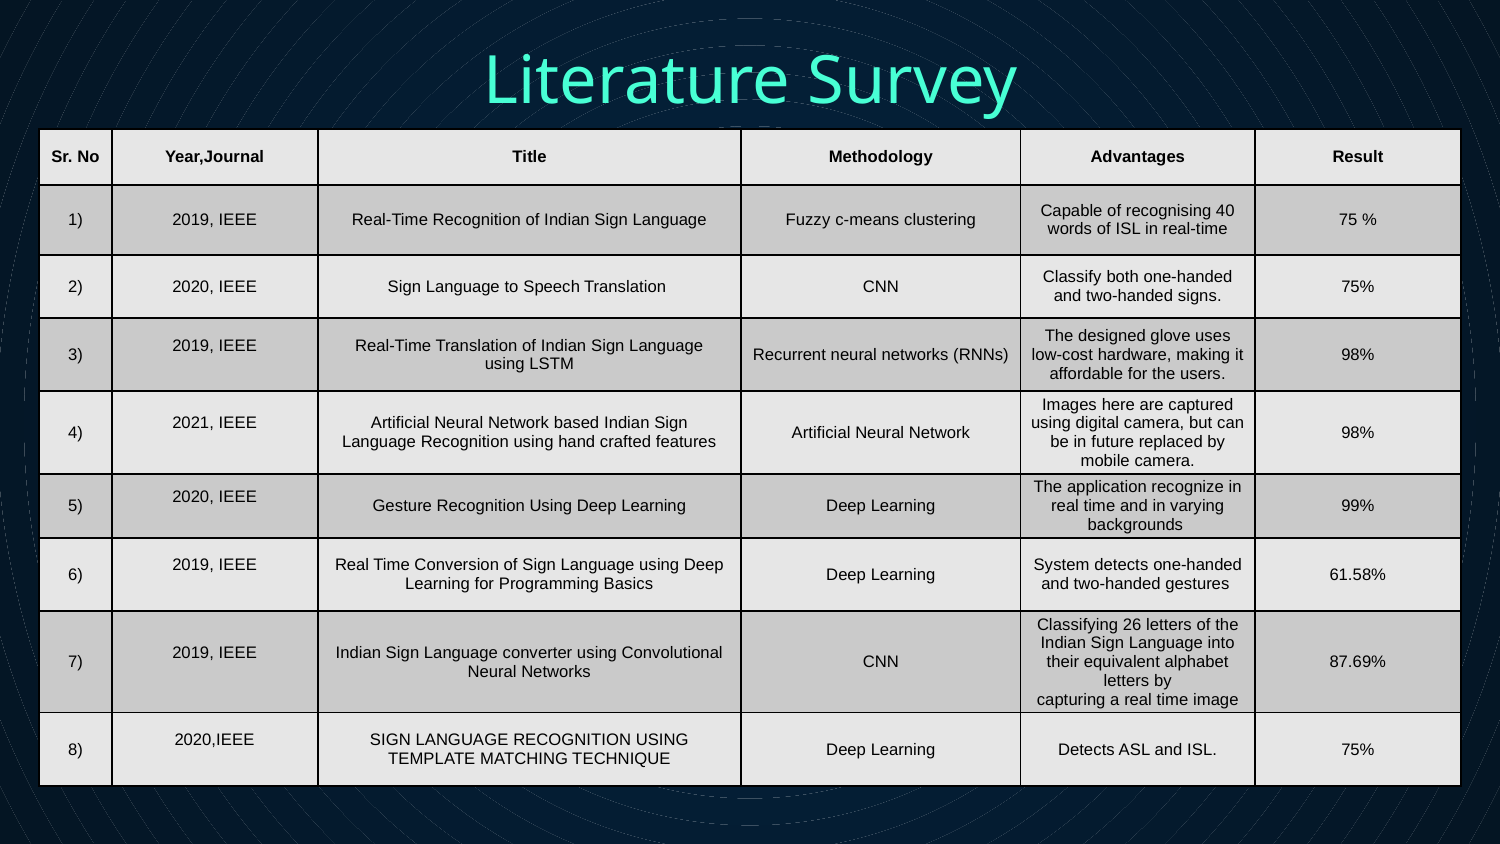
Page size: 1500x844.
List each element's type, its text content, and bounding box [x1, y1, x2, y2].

table_cell Recurrent neural networks (RNNs) [742, 319, 1020, 390]
table_cell 2020, IEEE [113, 475, 317, 537]
table_cell System detects one-handed and two-handed gestures [1021, 539, 1254, 610]
table_cell 87.69% [1256, 612, 1460, 712]
table_cell 2020, IEEE [113, 256, 317, 317]
table_header Result [1256, 130, 1460, 184]
table_cell The designed glove uses low-cost hardware, making it affordable for the users. [1021, 319, 1254, 390]
table_cell 98% [1256, 392, 1460, 473]
table_cell CNN [742, 612, 1020, 712]
table_cell Detects ASL and ISL. [1021, 713, 1254, 785]
table_cell Deep Learning [742, 475, 1020, 537]
table_cell 5) [40, 475, 111, 537]
table_cell Fuzzy c-means clustering [742, 186, 1020, 254]
table_cell The application recognize in real time and in varying backgrounds [1021, 475, 1254, 537]
table_cell 1) [40, 186, 111, 254]
table_header Year,Journal [113, 130, 317, 184]
table_cell 2019, IEEE [113, 612, 317, 712]
table_cell 75% [1256, 256, 1460, 317]
table_header Methodology [742, 130, 1020, 184]
table_cell 2019, IEEE [113, 319, 317, 390]
table_cell Real-Time Translation of Indian Sign Language using LSTM [319, 319, 740, 390]
table_cell Capable of recognising 40 words of ISL in real-time [1021, 186, 1254, 254]
table_cell 75% [1256, 713, 1460, 785]
table_cell 2021, IEEE [113, 392, 317, 473]
table_cell 2019, IEEE [113, 186, 317, 254]
table_cell 3) [40, 319, 111, 390]
table_cell 2020,IEEE [113, 713, 317, 785]
table_cell 6) [40, 539, 111, 610]
table_cell Sign Language to Speech Translation [319, 256, 740, 317]
table_cell Artificial Neural Network based Indian Sign Language Recognition using hand crafted features [319, 392, 740, 473]
title Literature Survey [467, 0, 1033, 128]
table_cell Classify both one-handed and two-handed signs. [1021, 256, 1254, 317]
table_cell Indian Sign Language converter using Convolutional Neural Networks [319, 612, 740, 712]
table_cell Real-Time Recognition of Indian Sign Language [319, 186, 740, 254]
table_cell Gesture Recognition Using Deep Learning [319, 475, 740, 537]
table_cell 61.58% [1256, 539, 1460, 610]
table_cell 98% [1256, 319, 1460, 390]
table_cell 2) [40, 256, 111, 317]
table_cell 99% [1256, 475, 1460, 537]
table_cell Deep Learning [742, 713, 1020, 785]
table_cell Images here are captured using digital camera, but can be in future replaced by mobile camera. [1021, 392, 1254, 473]
table_cell Real Time Conversion of Sign Language using Deep Learning for Programming Basics [319, 539, 740, 610]
table_cell 75 % [1256, 186, 1460, 254]
table_cell SIGN LANGUAGE RECOGNITION USING TEMPLATE MATCHING TECHNIQUE [319, 713, 740, 785]
table_cell 4) [40, 392, 111, 473]
table_cell 2019, IEEE [113, 539, 317, 610]
table_cell CNN [742, 256, 1020, 317]
table_cell Classifying 26 letters of the Indian Sign Language into their equivalent alphabet letters by capturing a real time image [1021, 612, 1254, 712]
table_header Sr. No [40, 130, 111, 184]
table_header Advantages [1021, 130, 1254, 184]
table_cell Artificial Neural Network [742, 392, 1020, 473]
table_header Title [319, 130, 740, 184]
table_cell 7) [40, 612, 111, 712]
table_cell Deep Learning [742, 539, 1020, 610]
table_cell 8) [40, 713, 111, 785]
